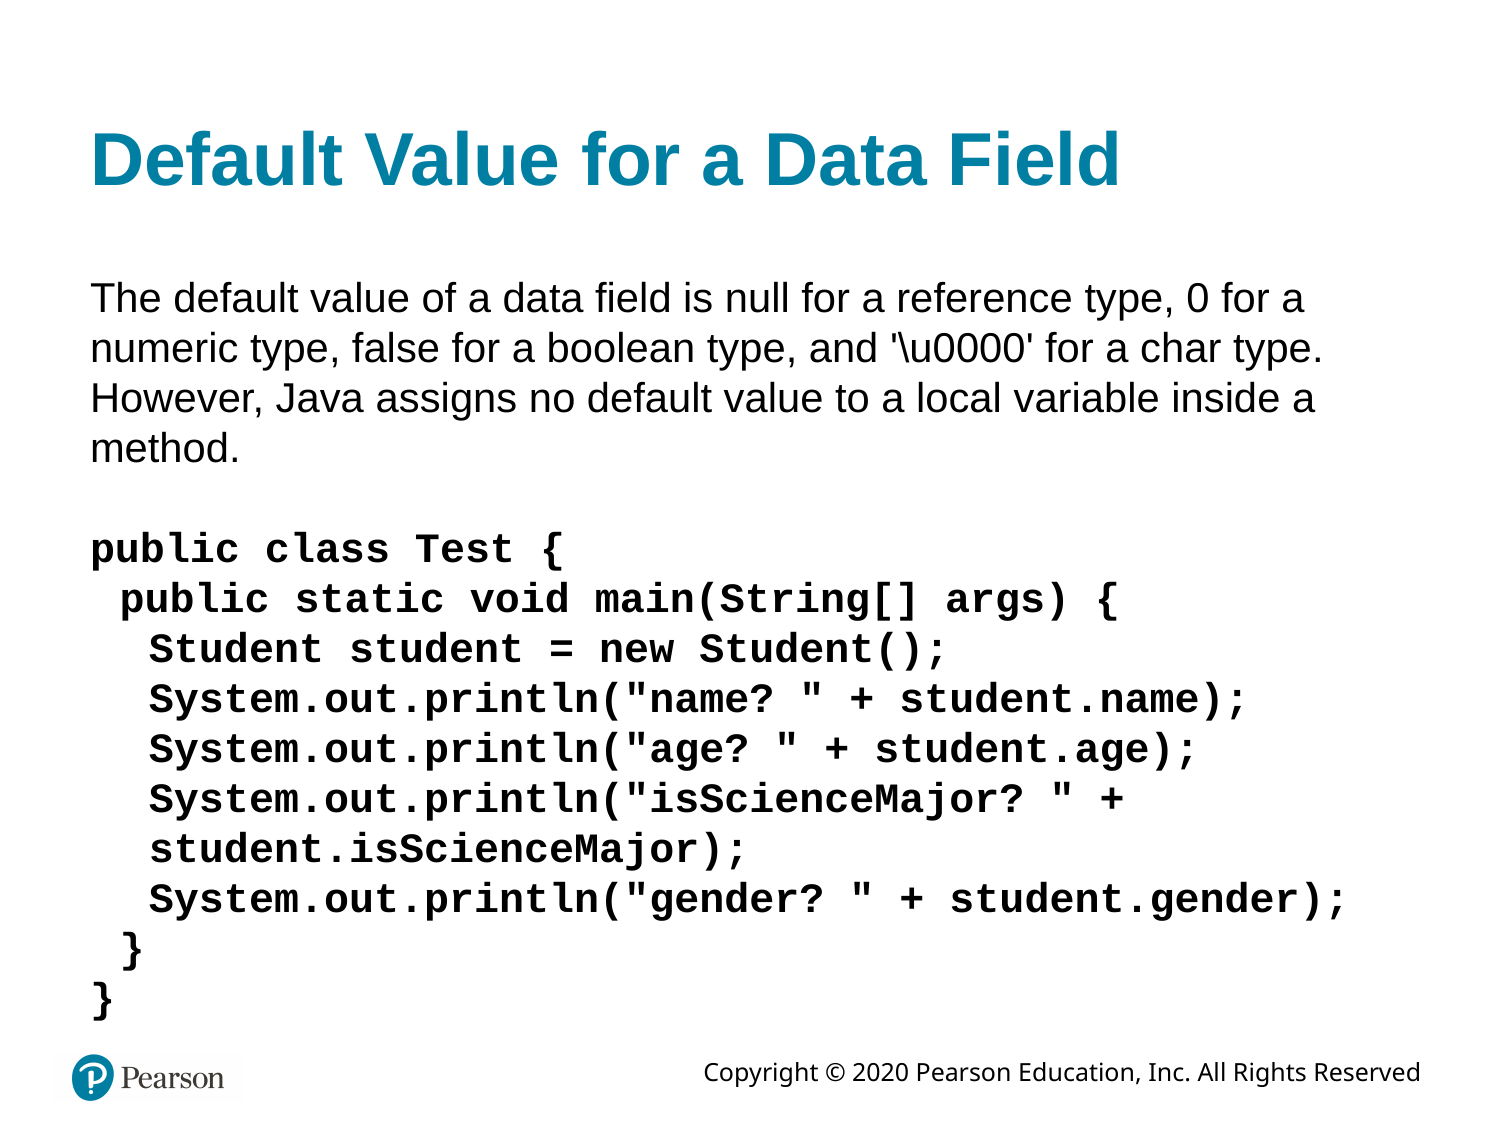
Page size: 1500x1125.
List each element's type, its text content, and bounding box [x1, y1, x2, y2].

picture [51, 1053, 245, 1102]
title Default Value for a Data Field [75, 35, 1425, 216]
list public class Test { public static void main(String[] args) { Student student = new Student(); System.out.println("name? " + student.name); System.out.println("age? " + student.age); System.out.println("isScienceMajor? " + student.isScienceMajor); System.out.println("gender? " + student.gender); } } [75, 505, 1449, 1030]
list The default value of a data field is null for a reference type, 0 for a numeric type, false for a boolean type, and '\u0000' for a char type. However, Java assigns no default value to a local variable inside a method. [75, 255, 1425, 484]
